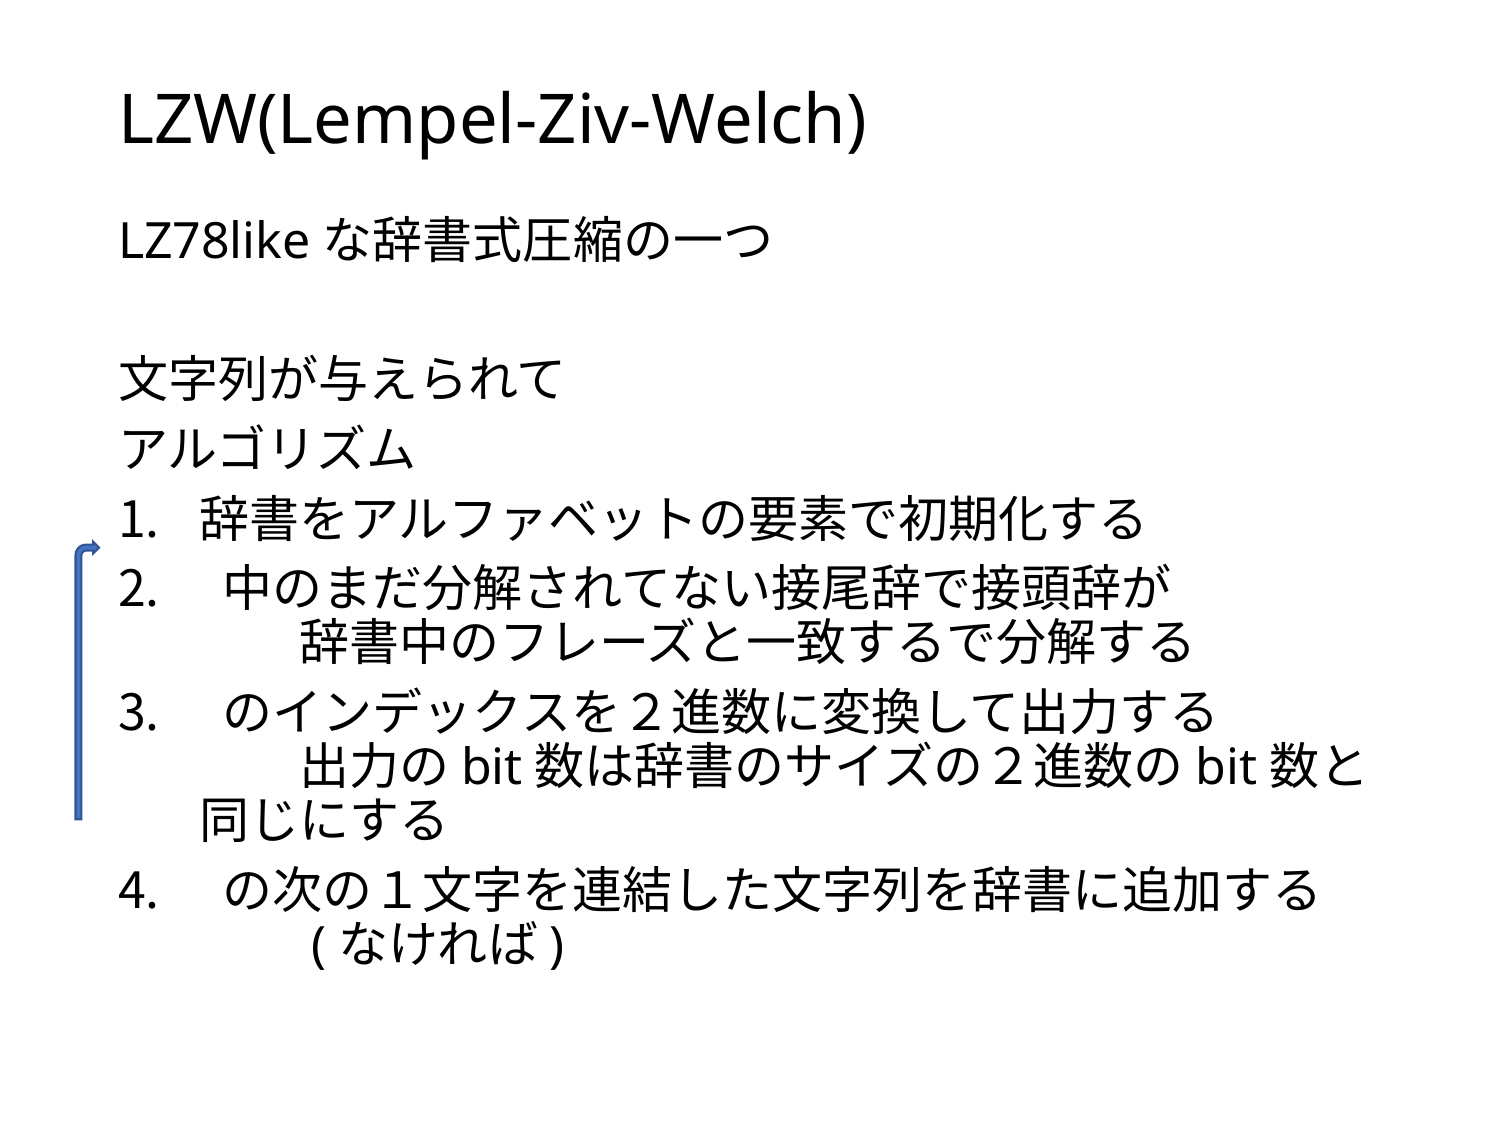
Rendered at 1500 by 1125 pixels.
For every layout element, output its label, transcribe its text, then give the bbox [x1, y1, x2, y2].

text_box [74, 539, 101, 821]
title LZW(Lempel-Ziv-Welch) [103, 59, 1397, 184]
